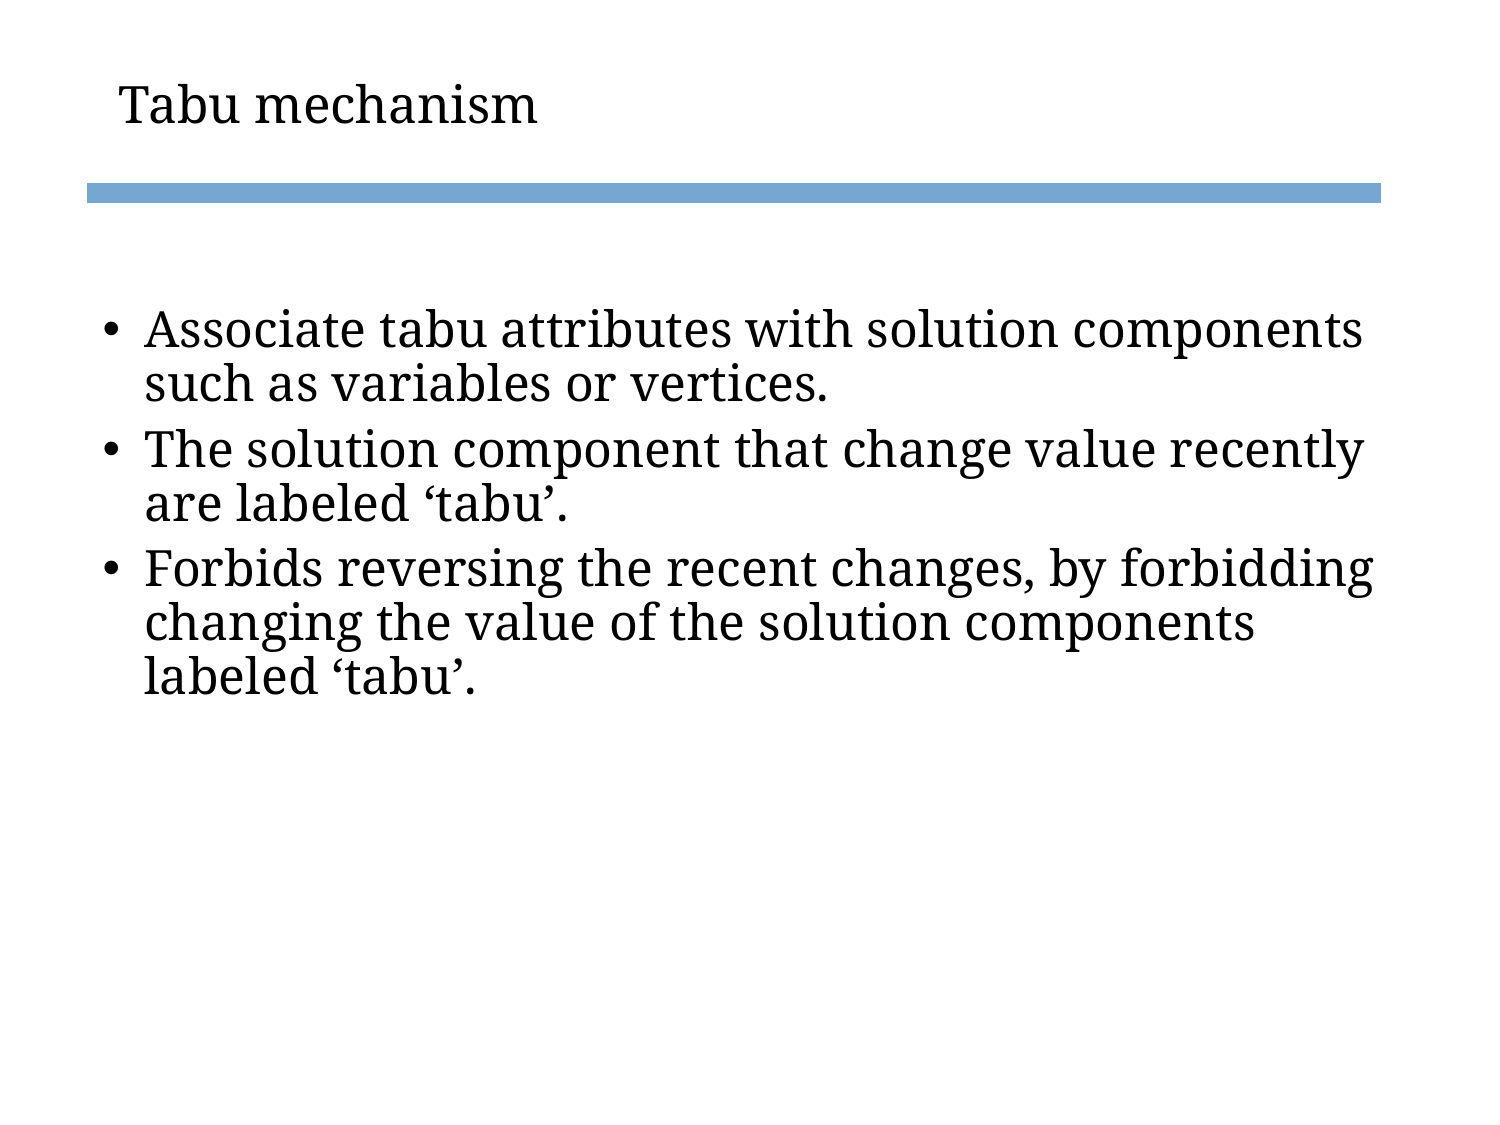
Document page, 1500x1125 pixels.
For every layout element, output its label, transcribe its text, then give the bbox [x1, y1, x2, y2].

title Tabu mechanism [103, 12, 1397, 201]
list Associate tabu attributes with solution components such as variables or vertices. The solution component that change value recently are labeled ‘tabu’. Forbids reversing the recent changes, by forbidding changing the value of the solution components labeled ‘tabu’. [87, 224, 1397, 1014]
